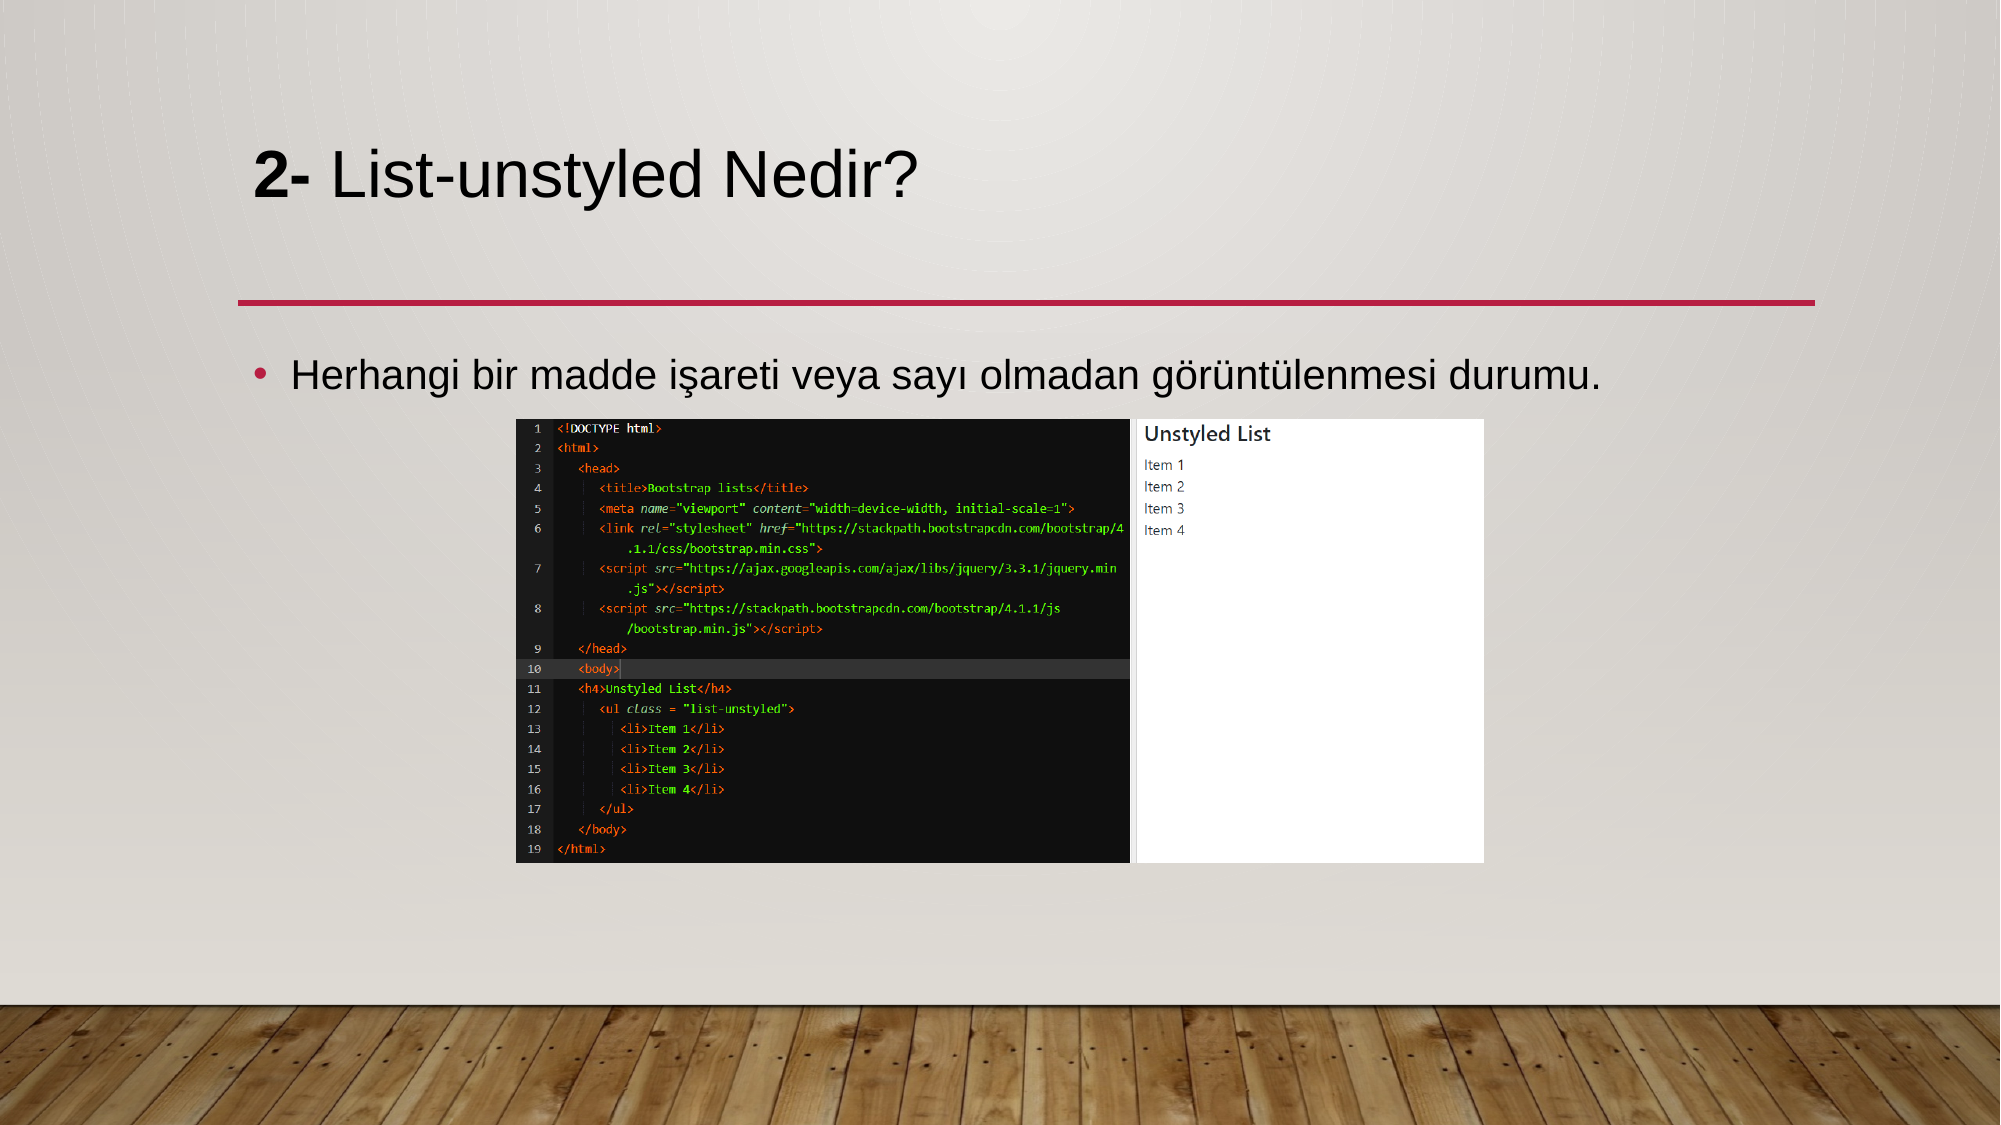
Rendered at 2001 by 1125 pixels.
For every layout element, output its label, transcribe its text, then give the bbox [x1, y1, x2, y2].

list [515, 419, 1485, 863]
title 2- List-unstyled Nedir? [238, 131, 1814, 305]
picture [0, 1005, 2000, 1125]
list Herhangi bir madde işareti veya sayı olmadan görüntülenmesi durumu. [238, 330, 1814, 897]
